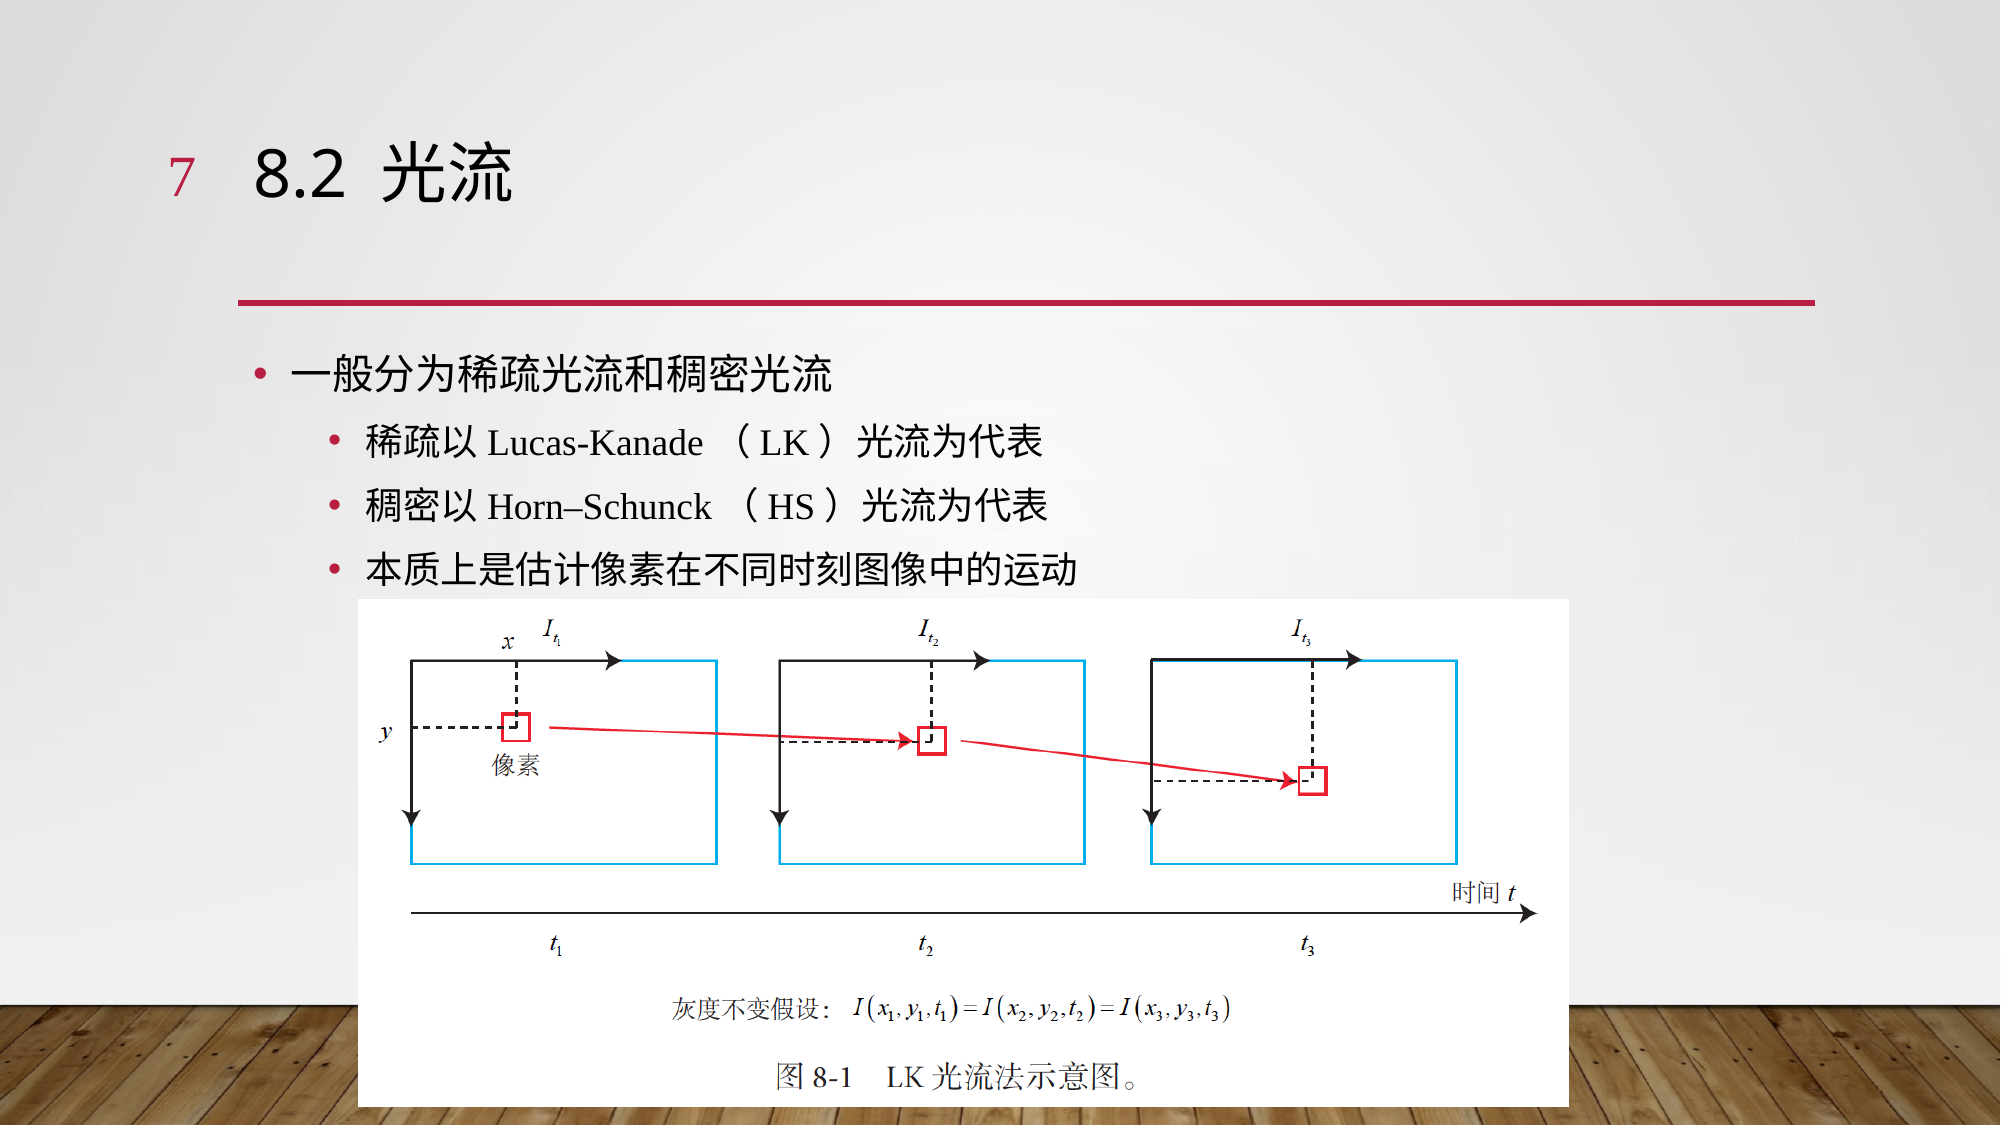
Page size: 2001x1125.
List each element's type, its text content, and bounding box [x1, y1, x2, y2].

slide_number 7 [78, 131, 212, 214]
title 8.2 光流 [238, 131, 1814, 305]
list 一般分为稀疏光流和稠密光流 稀疏以Lucas-Kanade（LK）光流为代表 稠密以Horn–Schunck（HS）光流为代表 本质上是估计像素在不同时刻图像中的运动 [238, 330, 1814, 897]
picture [0, 599, 2000, 1125]
